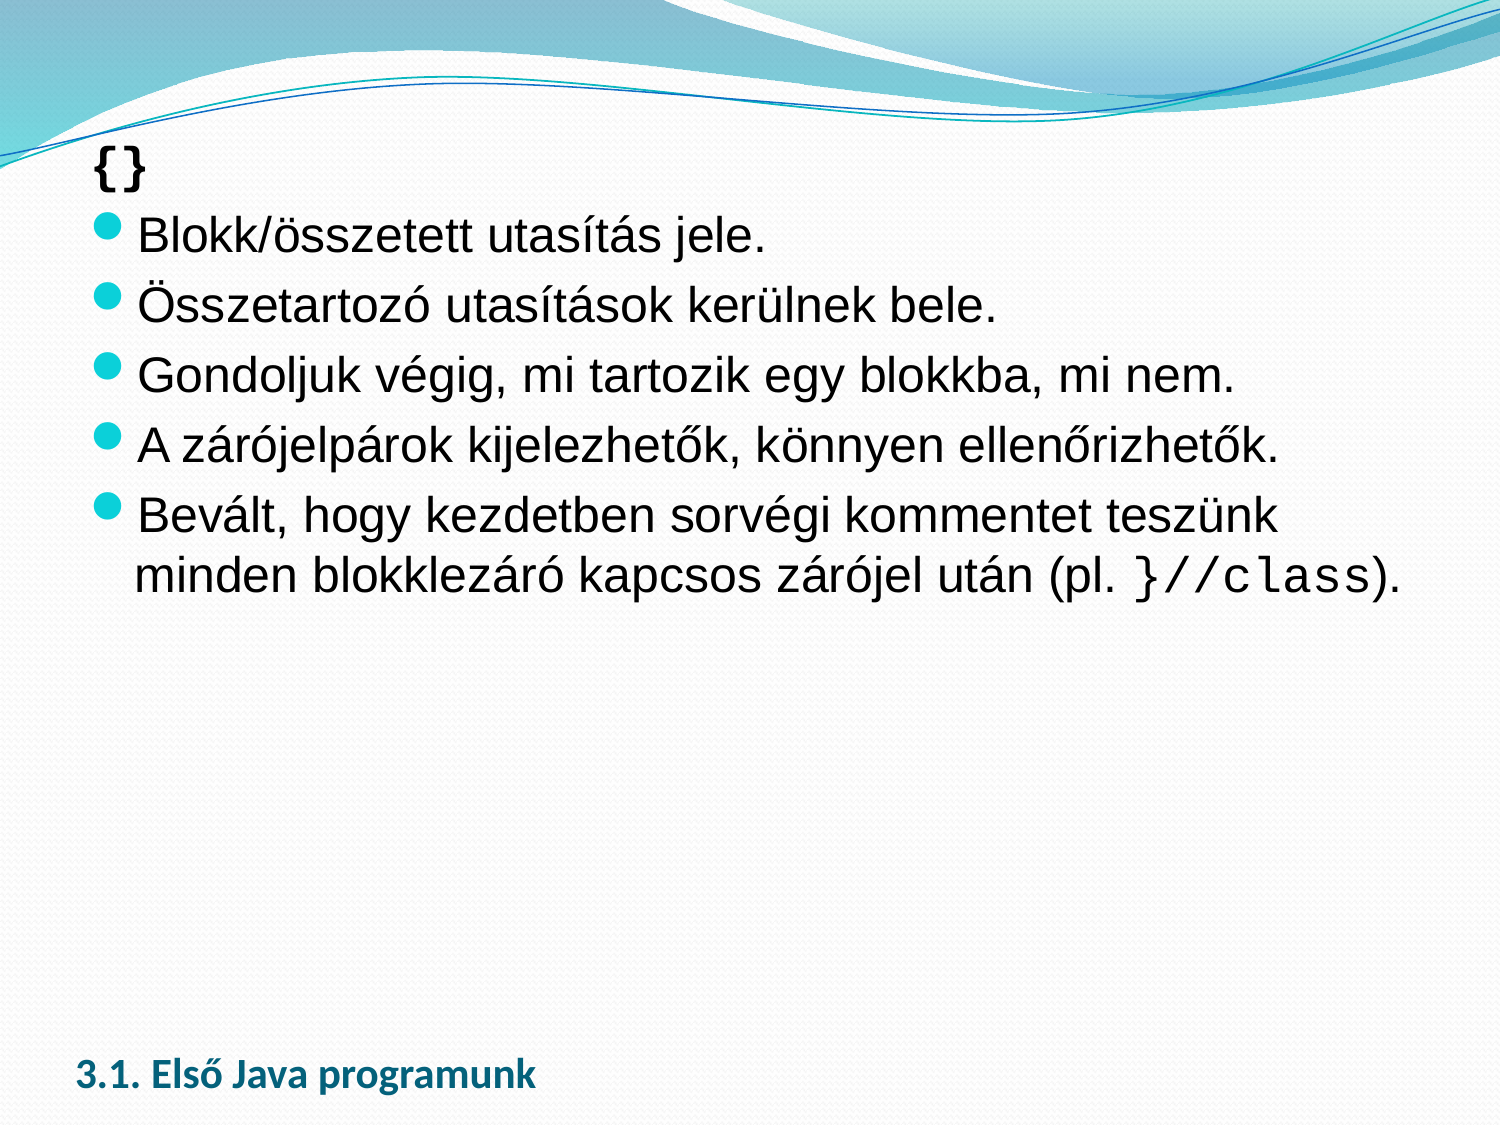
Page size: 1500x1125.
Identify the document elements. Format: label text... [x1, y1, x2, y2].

title 3.1. Első Java programunk [75, 1037, 1425, 1097]
list {} Blokk/összetett utasítás jele. Összetartozó utasítások kerülnek bele. Gondoljuk végig, mi tartozik egy blokkba, mi nem. A zárójelpárok kijelezhetők, könnyen ellenőrizhetők. Bevált, hogy kezdetben sorvégi kommentet teszünk minden blokklezáró kapcsos zárójel után (pl. }//class). [75, 125, 1425, 1037]
